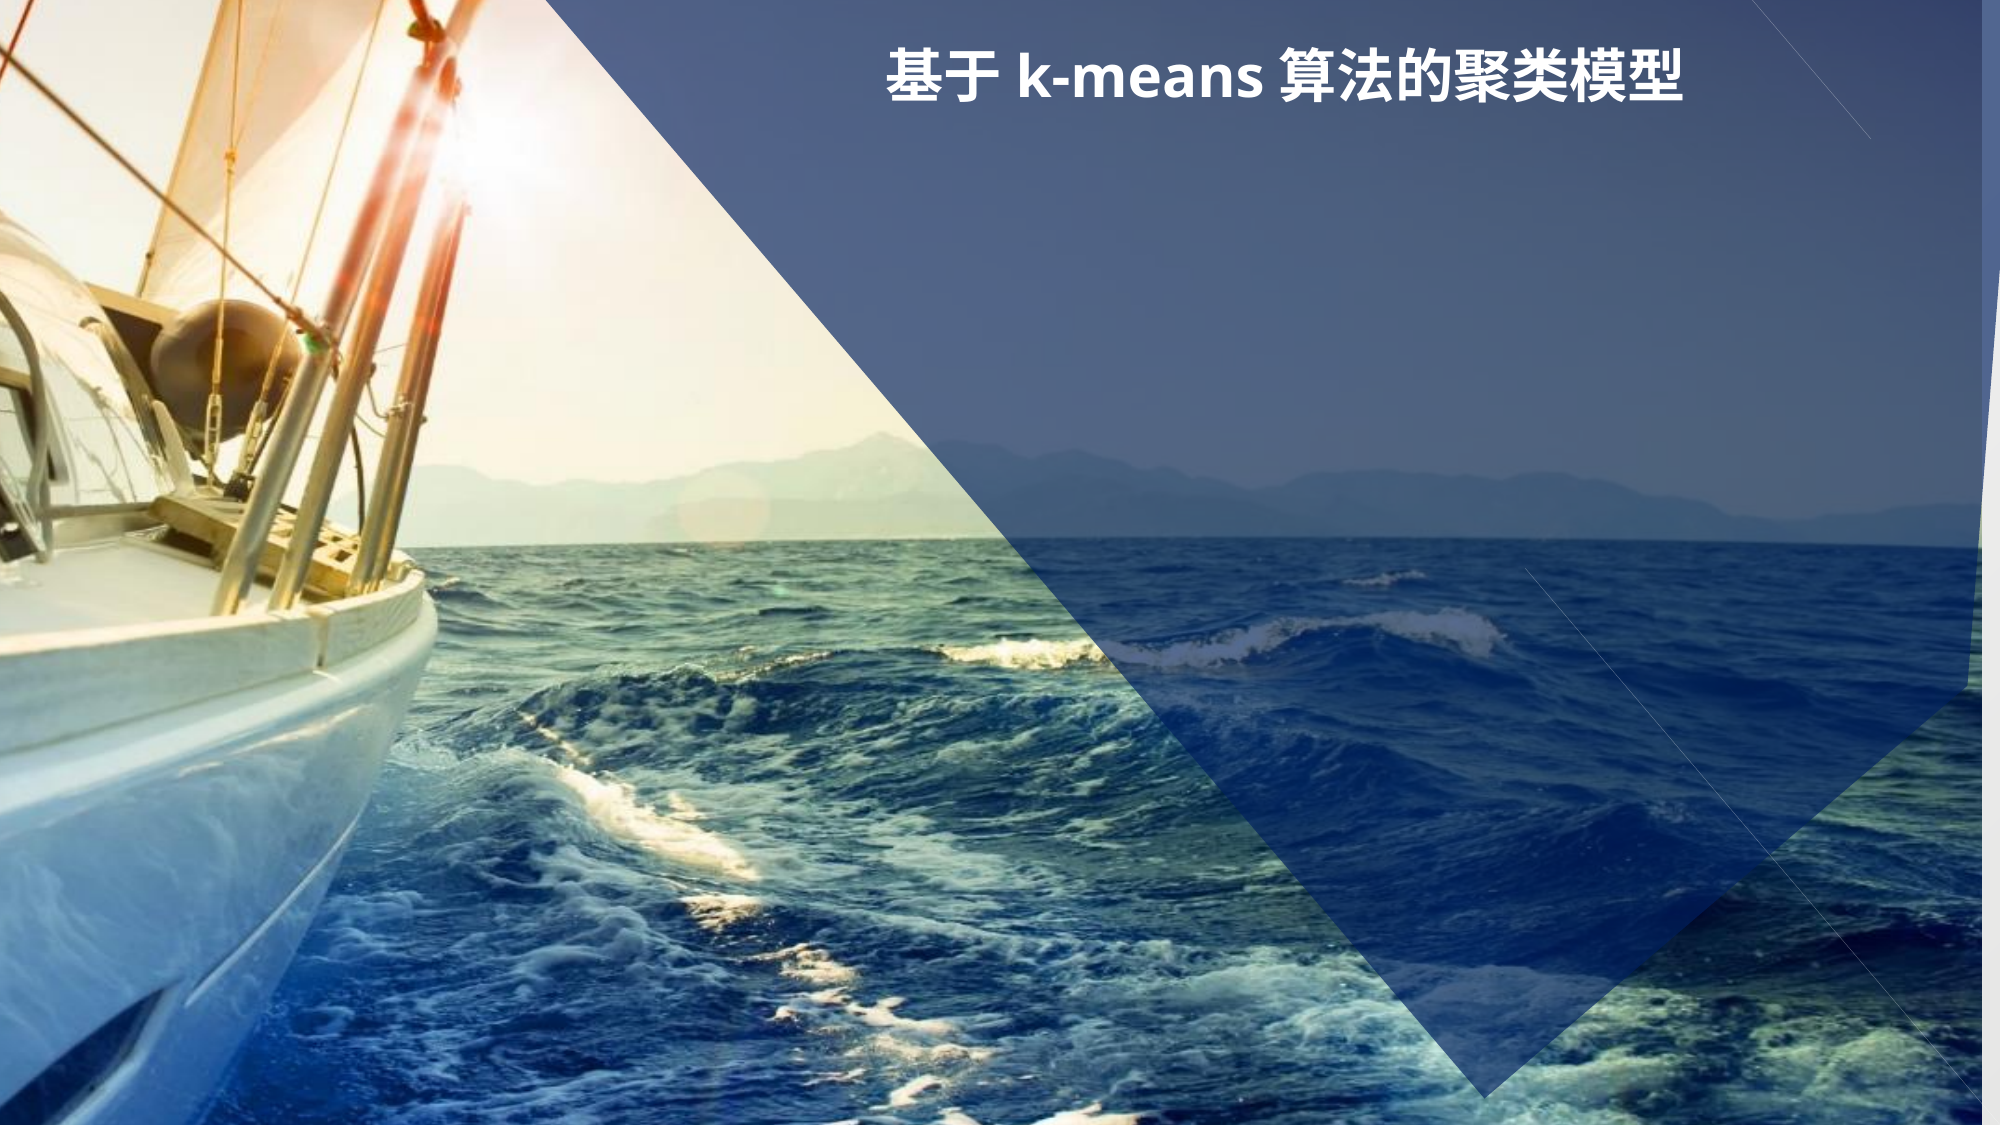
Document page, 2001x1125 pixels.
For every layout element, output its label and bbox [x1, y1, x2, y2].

picture [0, 0, 1982, 1125]
text_box [1525, 568, 2000, 1125]
text_box [1982, 0, 2000, 512]
text_box [1725, 0, 1871, 139]
